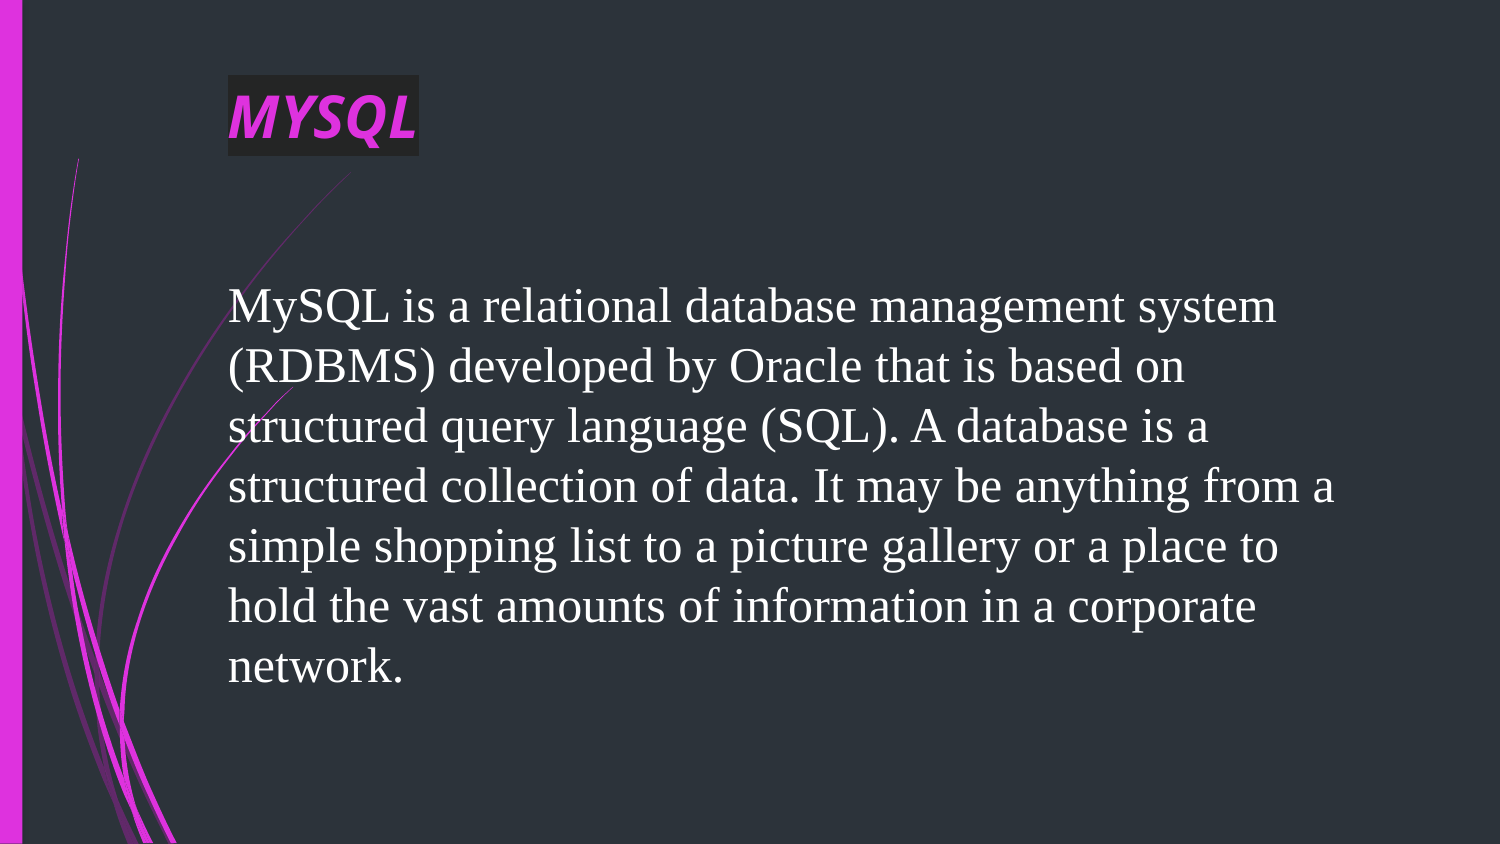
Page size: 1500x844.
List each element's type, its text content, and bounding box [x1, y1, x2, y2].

title MYSQL [212, 64, 1368, 215]
list MySQL is a relational database management system (RDBMS) developed by Oracle that is based on structured query language (SQL). A database is a structured collection of data. It may be anything from a simple shopping list to a picture gallery or a place to hold the vast amounts of information in a corporate network. [212, 257, 1368, 735]
